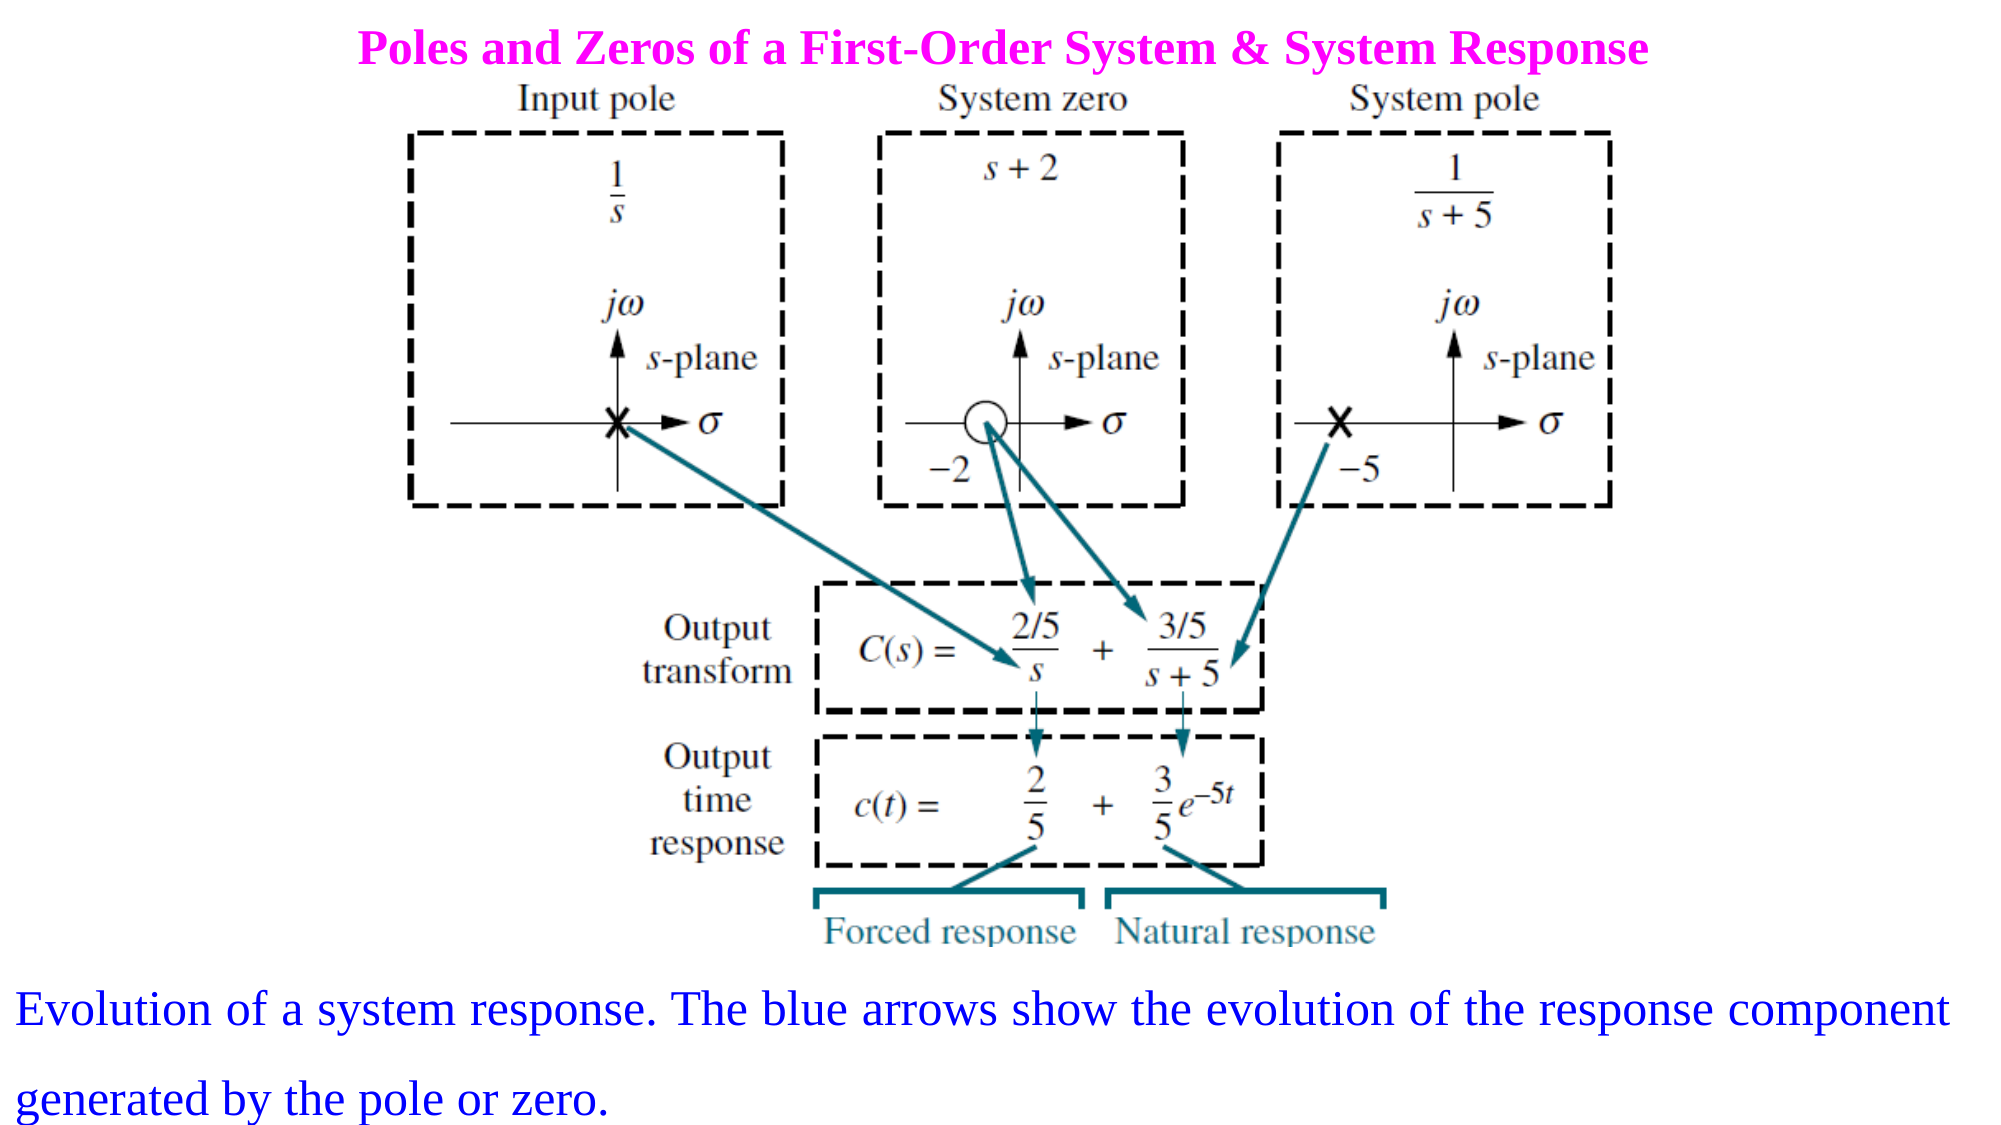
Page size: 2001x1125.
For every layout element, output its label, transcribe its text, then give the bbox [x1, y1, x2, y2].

picture [388, 78, 1619, 947]
text_box Poles and Zeros of a First-Order System & System Response [89, 7, 1918, 83]
text_box Evolution of a system response. The blue arrows show the evolution of the response component generated by the pole or zero. [0, 938, 1967, 1125]
